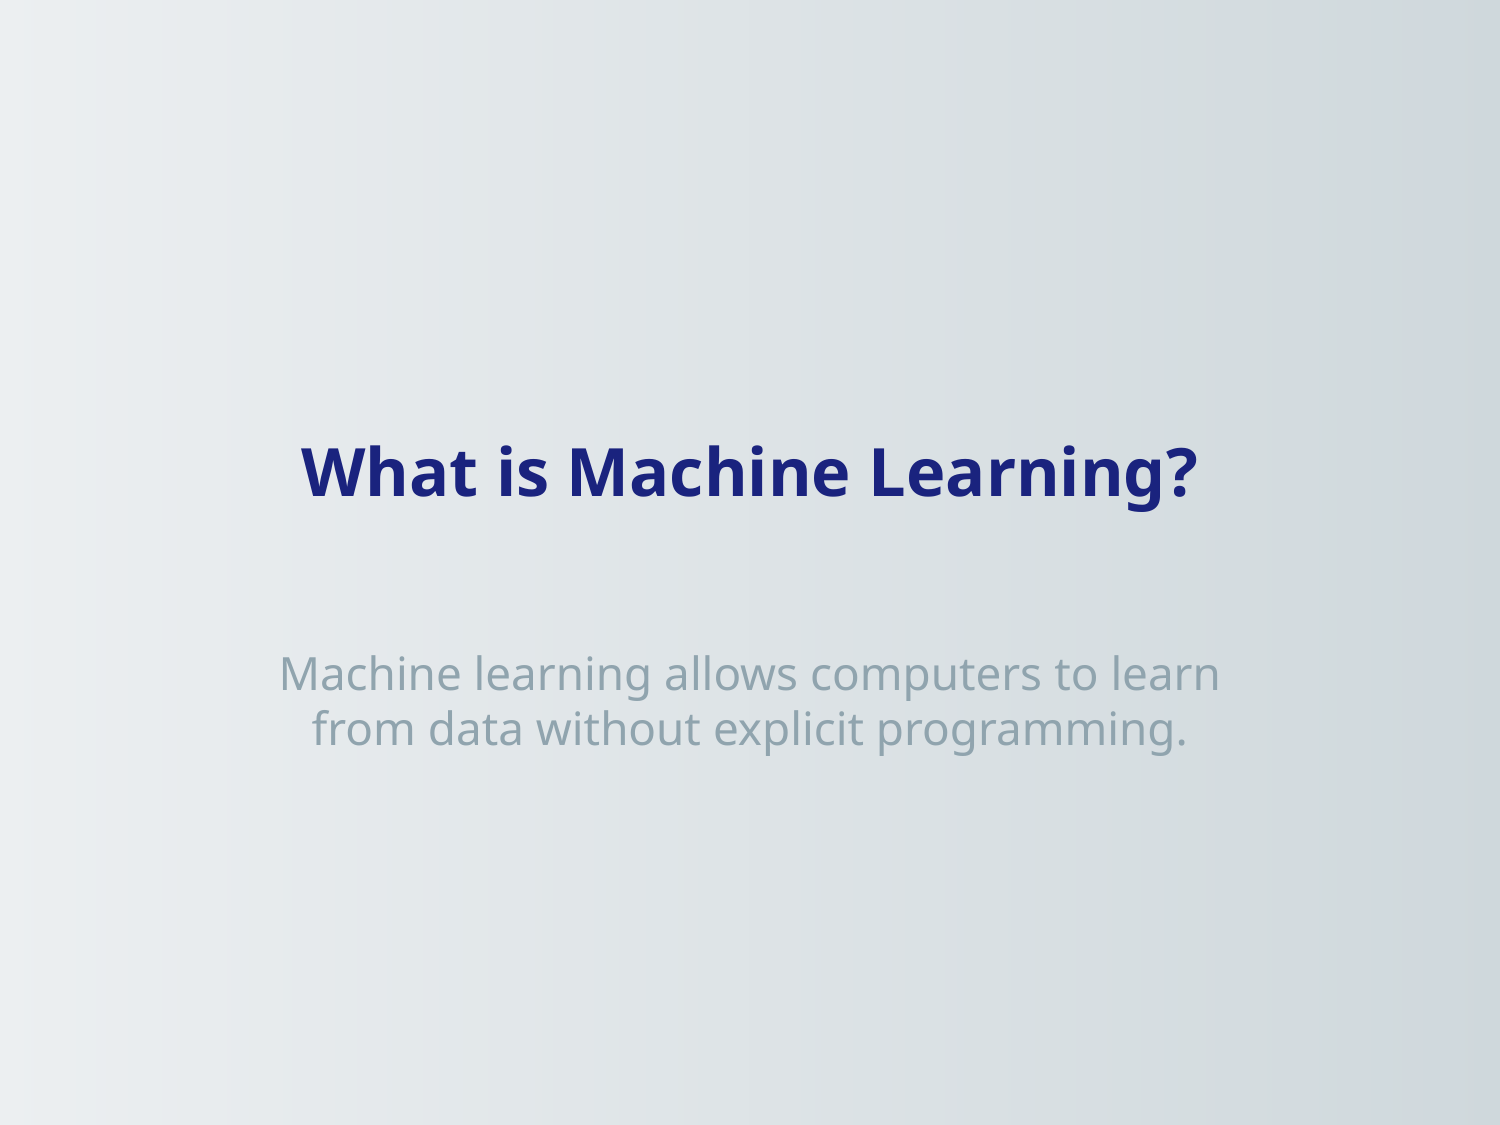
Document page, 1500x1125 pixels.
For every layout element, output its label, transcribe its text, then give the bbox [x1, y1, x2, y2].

title What is Machine Learning? [112, 349, 1388, 591]
subtitle Machine learning allows computers to learn from data without explicit programming. [225, 637, 1275, 925]
